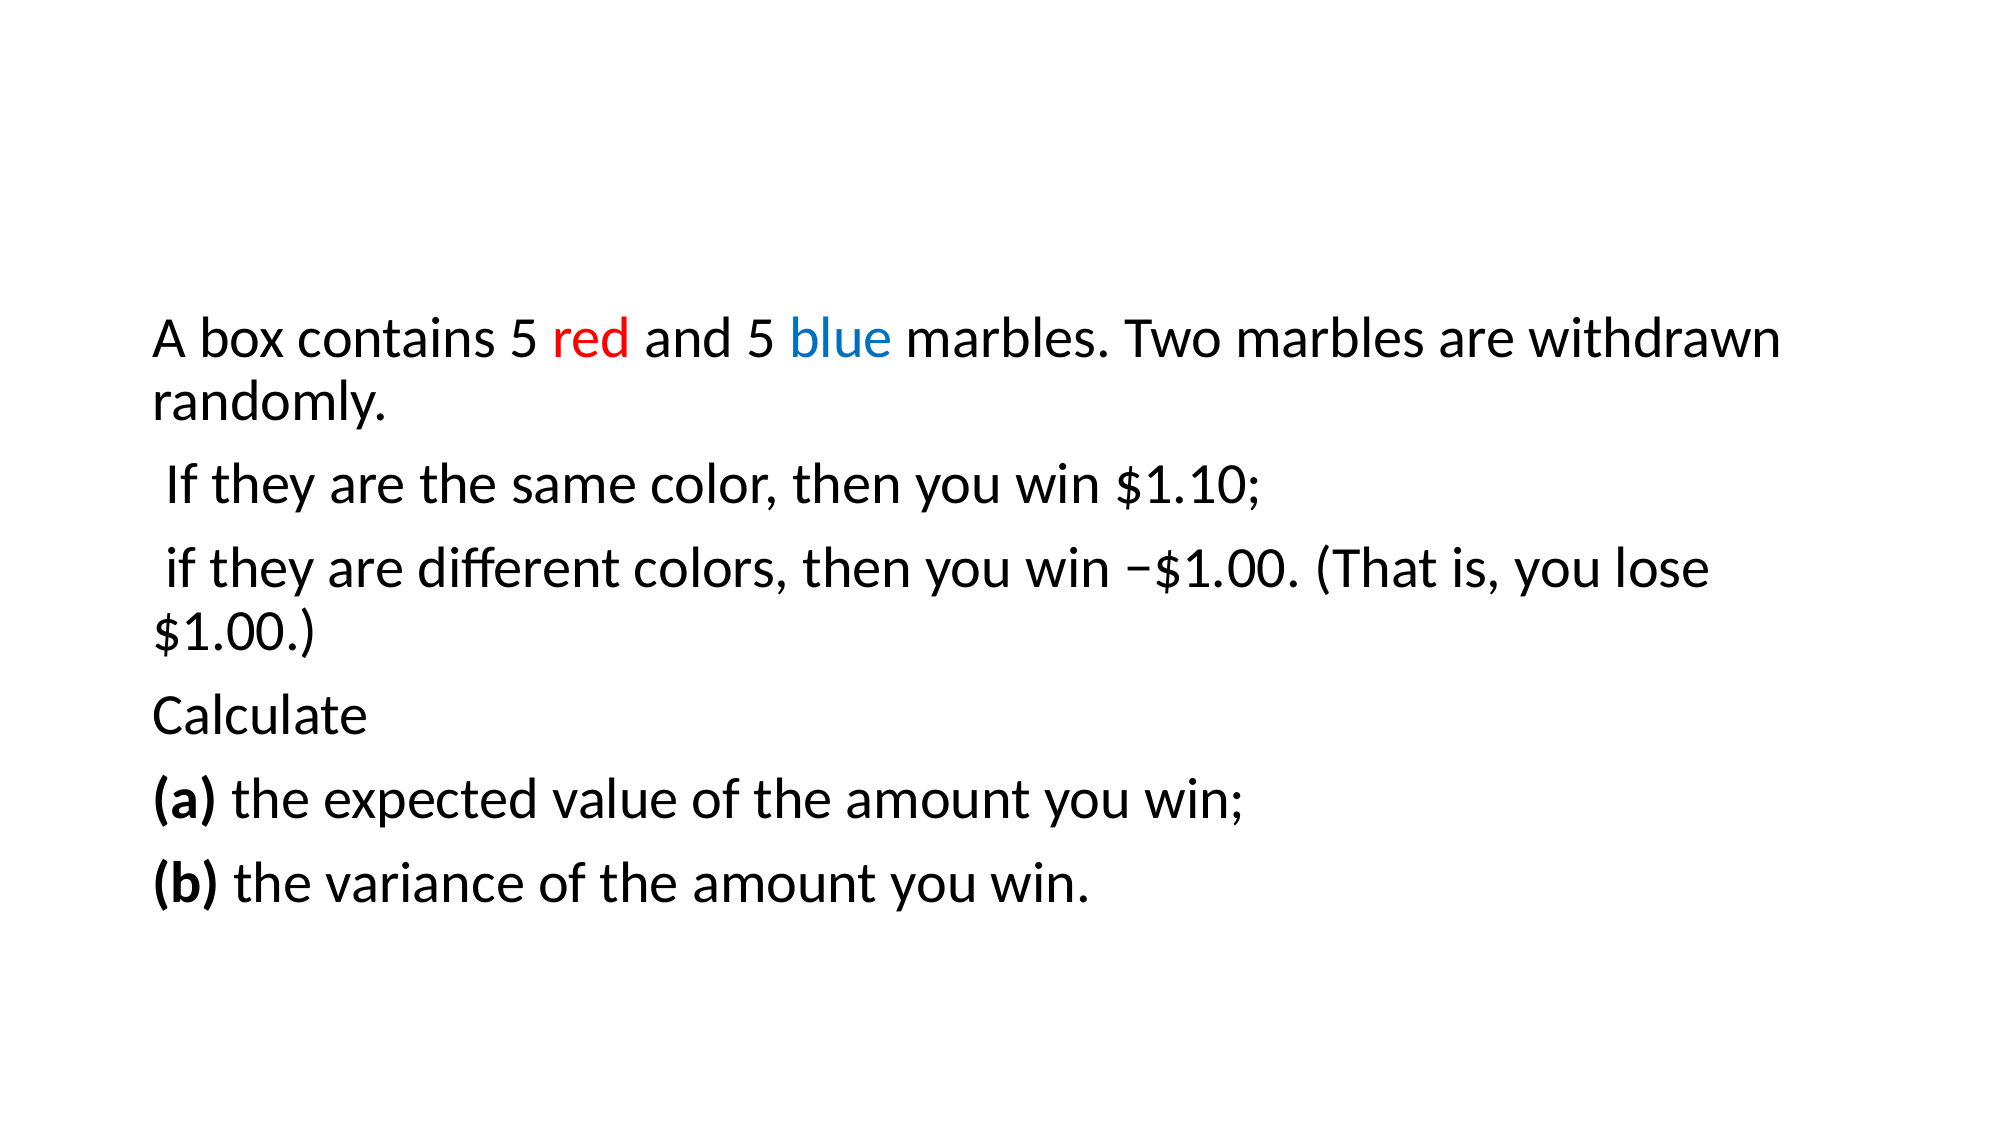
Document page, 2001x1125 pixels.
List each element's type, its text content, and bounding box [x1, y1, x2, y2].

list A box contains 5 red and 5 blue marbles. Two marbles are withdrawn randomly. If they are the same color, then you win $1.10; if they are different colors, then you win −$1.00. (That is, you lose $1.00.) Calculate (a) the expected value of the amount you win; (b) the variance of the amount you win. [137, 299, 1863, 1014]
